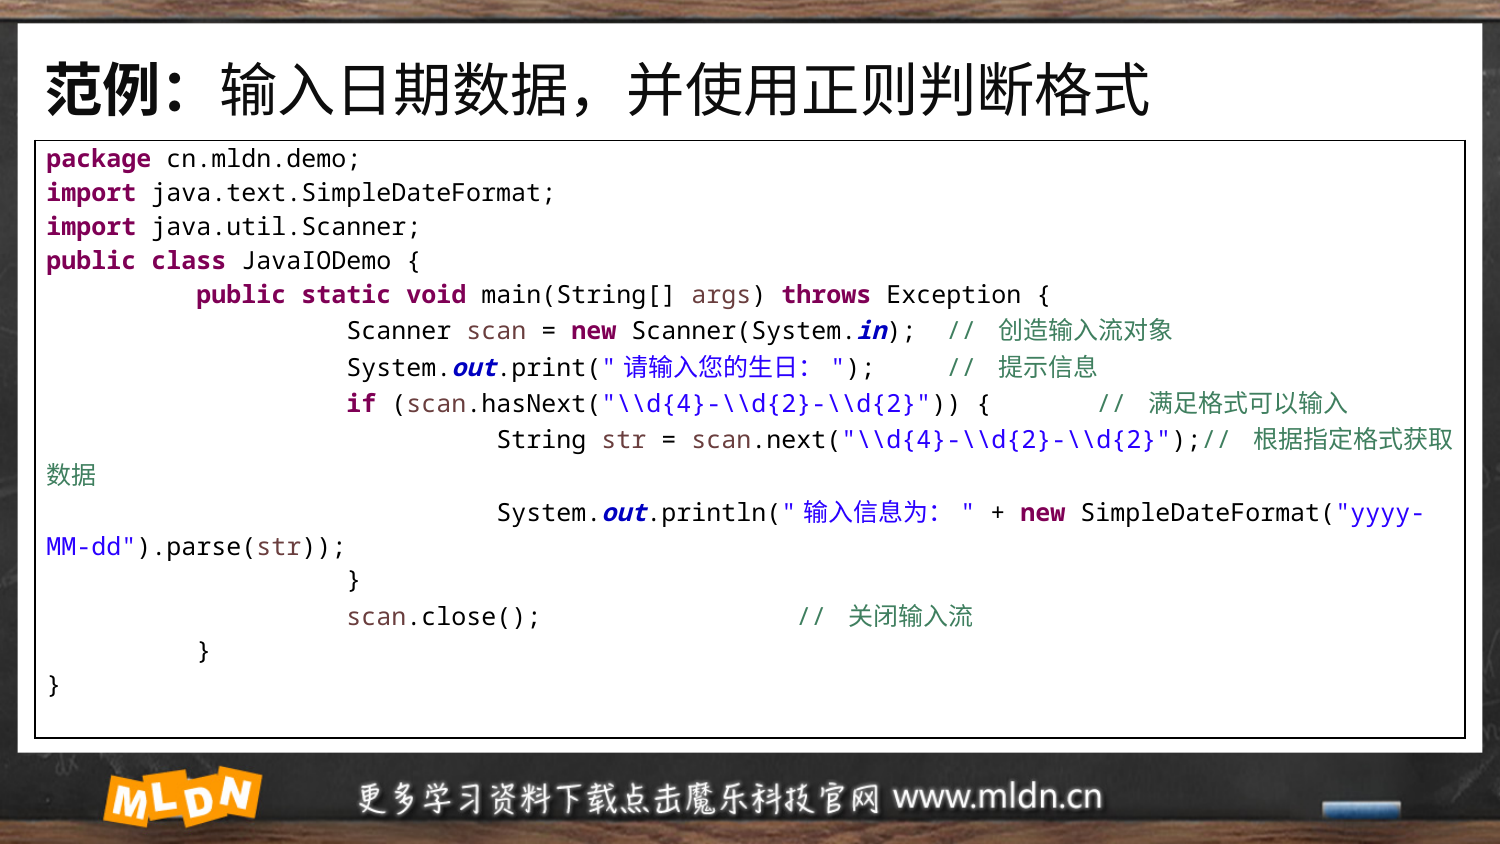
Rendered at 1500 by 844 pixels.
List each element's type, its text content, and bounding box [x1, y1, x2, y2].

picture [0, 0, 1500, 844]
table_header package cn.mldn.demo; import java.text.SimpleDateFormat; import java.util.Scanner; public class JavaIODemo { public static void main(String[] args) throws Exception { Scanner scan = new Scanner(System.in); // 创造输入流对象 System.out.print("请输入您的生日："); // 提示信息 if (scan.hasNext("\\d{4}-\\d{2}-\\d{2}")) { // 满足格式可以输入 String str = scan.next("\\d{4}-\\d{2}-\\d{2}");// 根据指定格式获取数据 System.out.println("输入信息为：" + new SimpleDateFormat("yyyy-MM-dd").parse(str)); } scan.close(); // 关闭输入流 } } [36, 141, 1464, 737]
title 范例：输入日期数据，并使用正则判断格式 [29, 34, 1471, 141]
